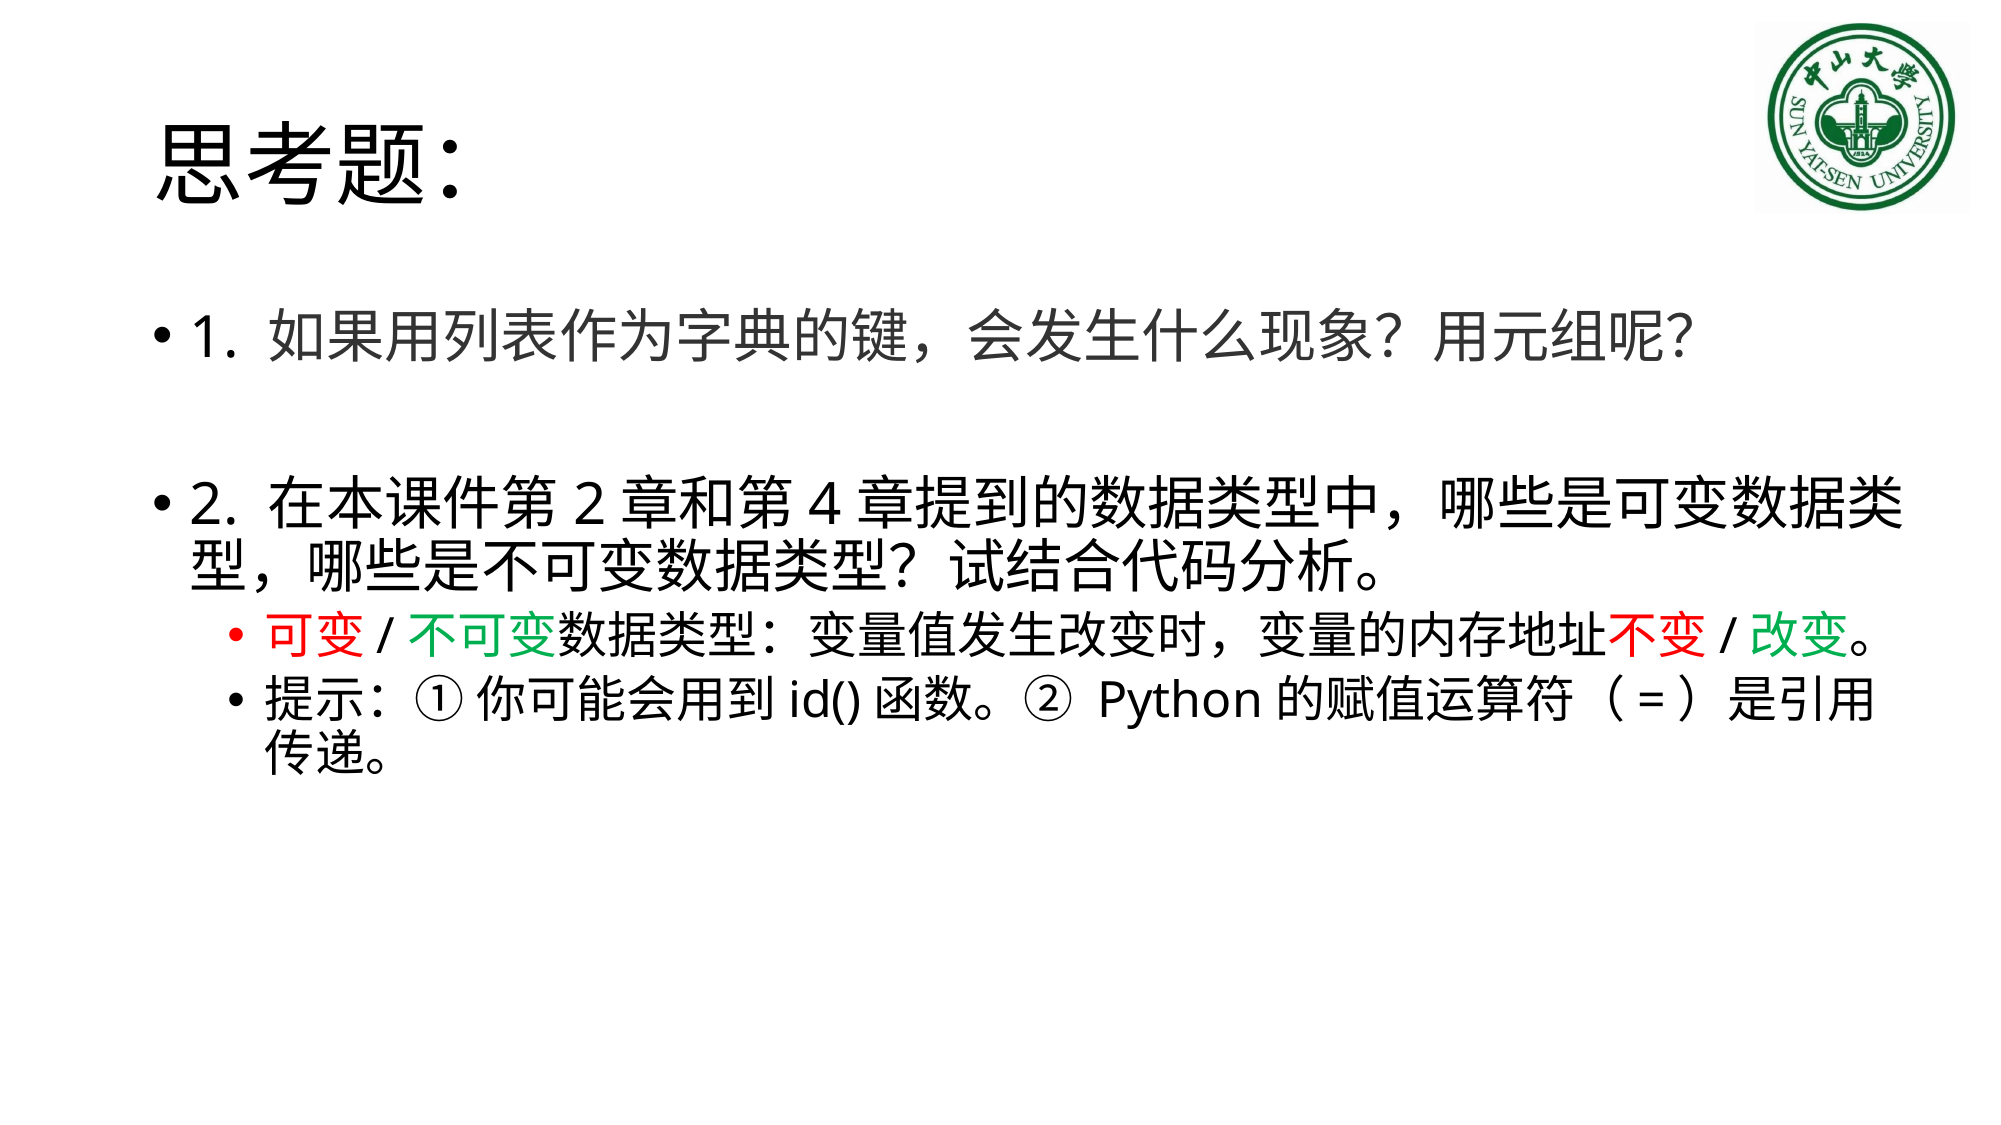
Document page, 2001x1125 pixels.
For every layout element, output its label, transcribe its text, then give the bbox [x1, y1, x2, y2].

title 思考题： [137, 59, 1863, 278]
list 1. 如果用列表作为字典的键，会发生什么现象？用元组呢？ 2. 在本课件第2章和第4章提到的数据类型中，哪些是可变数据类型，哪些是不可变数据类型？试结合代码分析。 可变/不可变数据类型：变量值发生改变时，变量的内存地址不变/改变。 提示：① 你可能会用到id()函数。② Python的赋值运算符（=）是引用传递。 [137, 299, 1940, 1014]
picture [1755, 22, 1970, 214]
